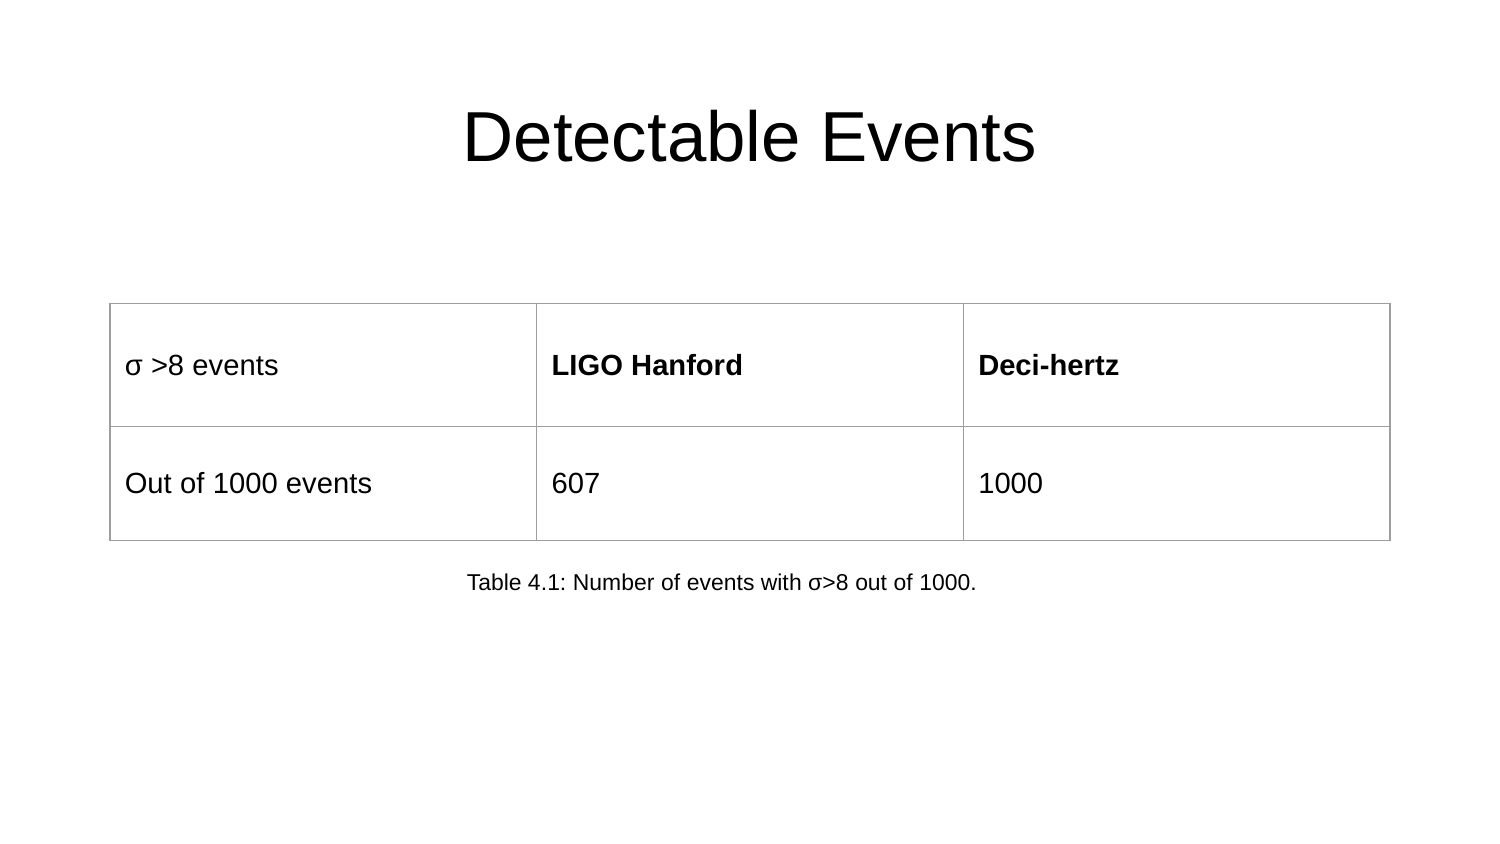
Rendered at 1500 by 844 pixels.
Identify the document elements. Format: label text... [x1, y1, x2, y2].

table_header LIGO Hanford [537, 304, 963, 426]
table_header σ >8 events [111, 304, 536, 426]
table_cell 1000 [964, 427, 1389, 540]
table_cell 607 [537, 427, 963, 540]
table_header Deci-hertz [964, 304, 1389, 426]
text_box Table 4.1: Number of events with σ>8 out of 1000. [117, 552, 1327, 611]
text_box Detectable Events [117, 56, 1383, 176]
table_cell Out of 1000 events [111, 427, 536, 540]
